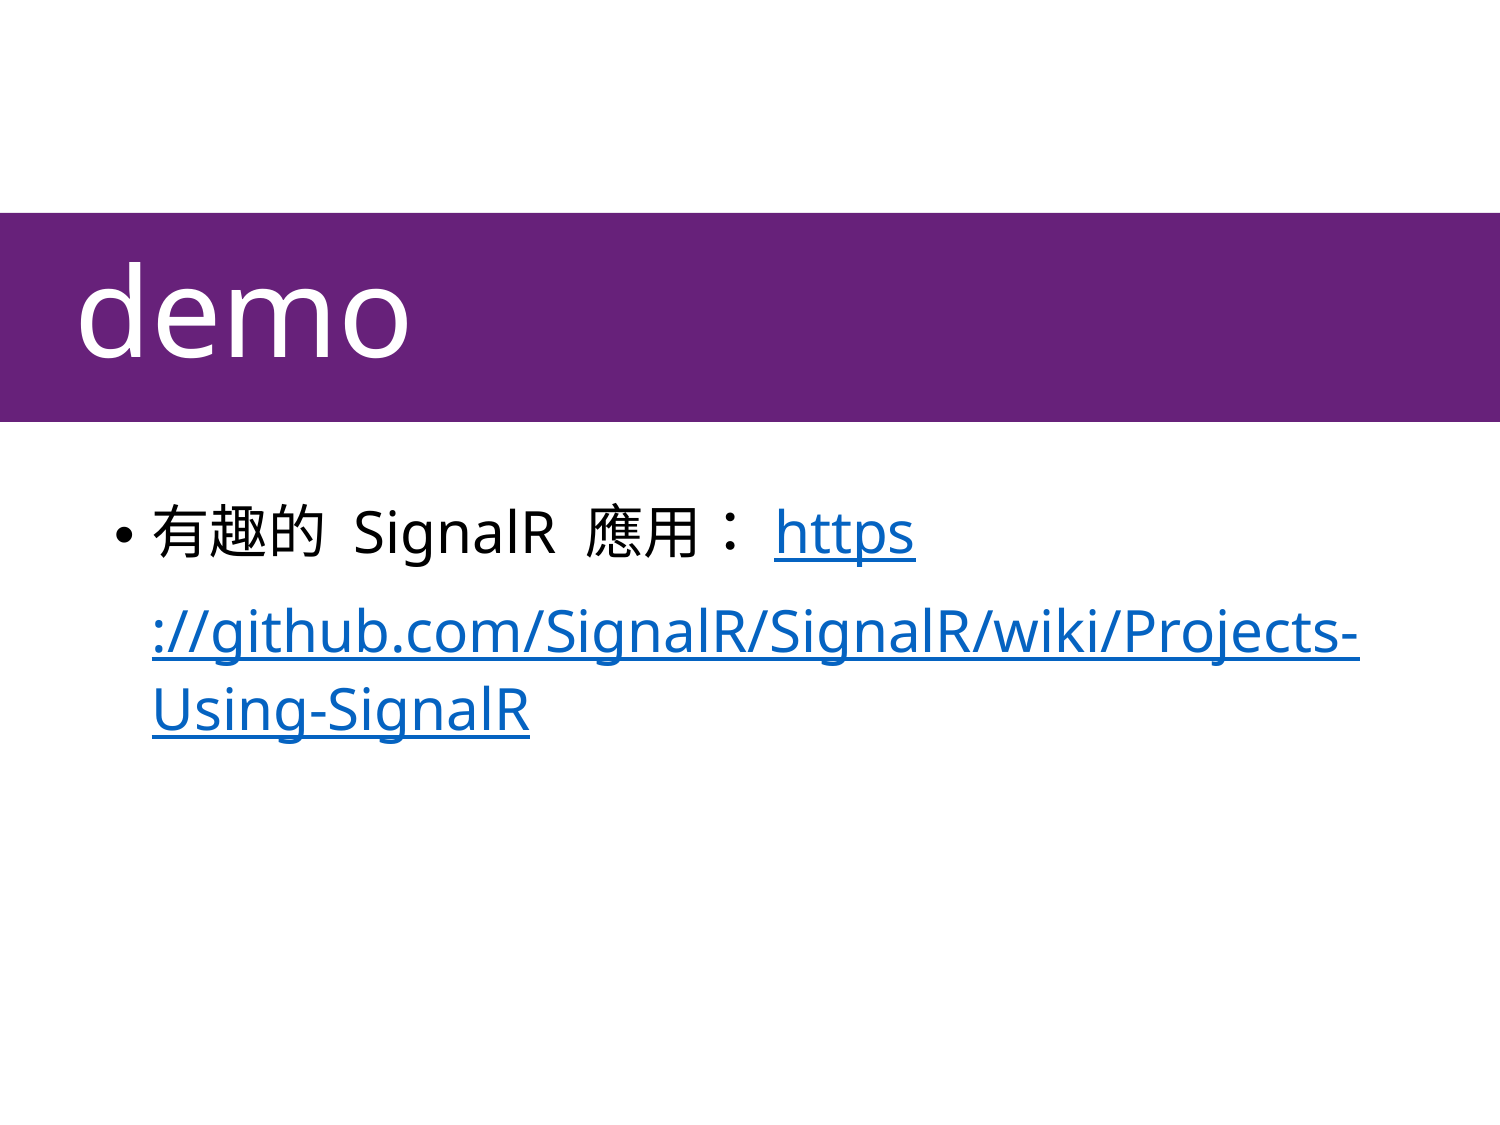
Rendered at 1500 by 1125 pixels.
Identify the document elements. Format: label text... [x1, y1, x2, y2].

list 有趣的 SignalR 應用：https://github.com/SignalR/SignalR/wiki/Projects-Using-SignalR [99, 467, 1396, 932]
